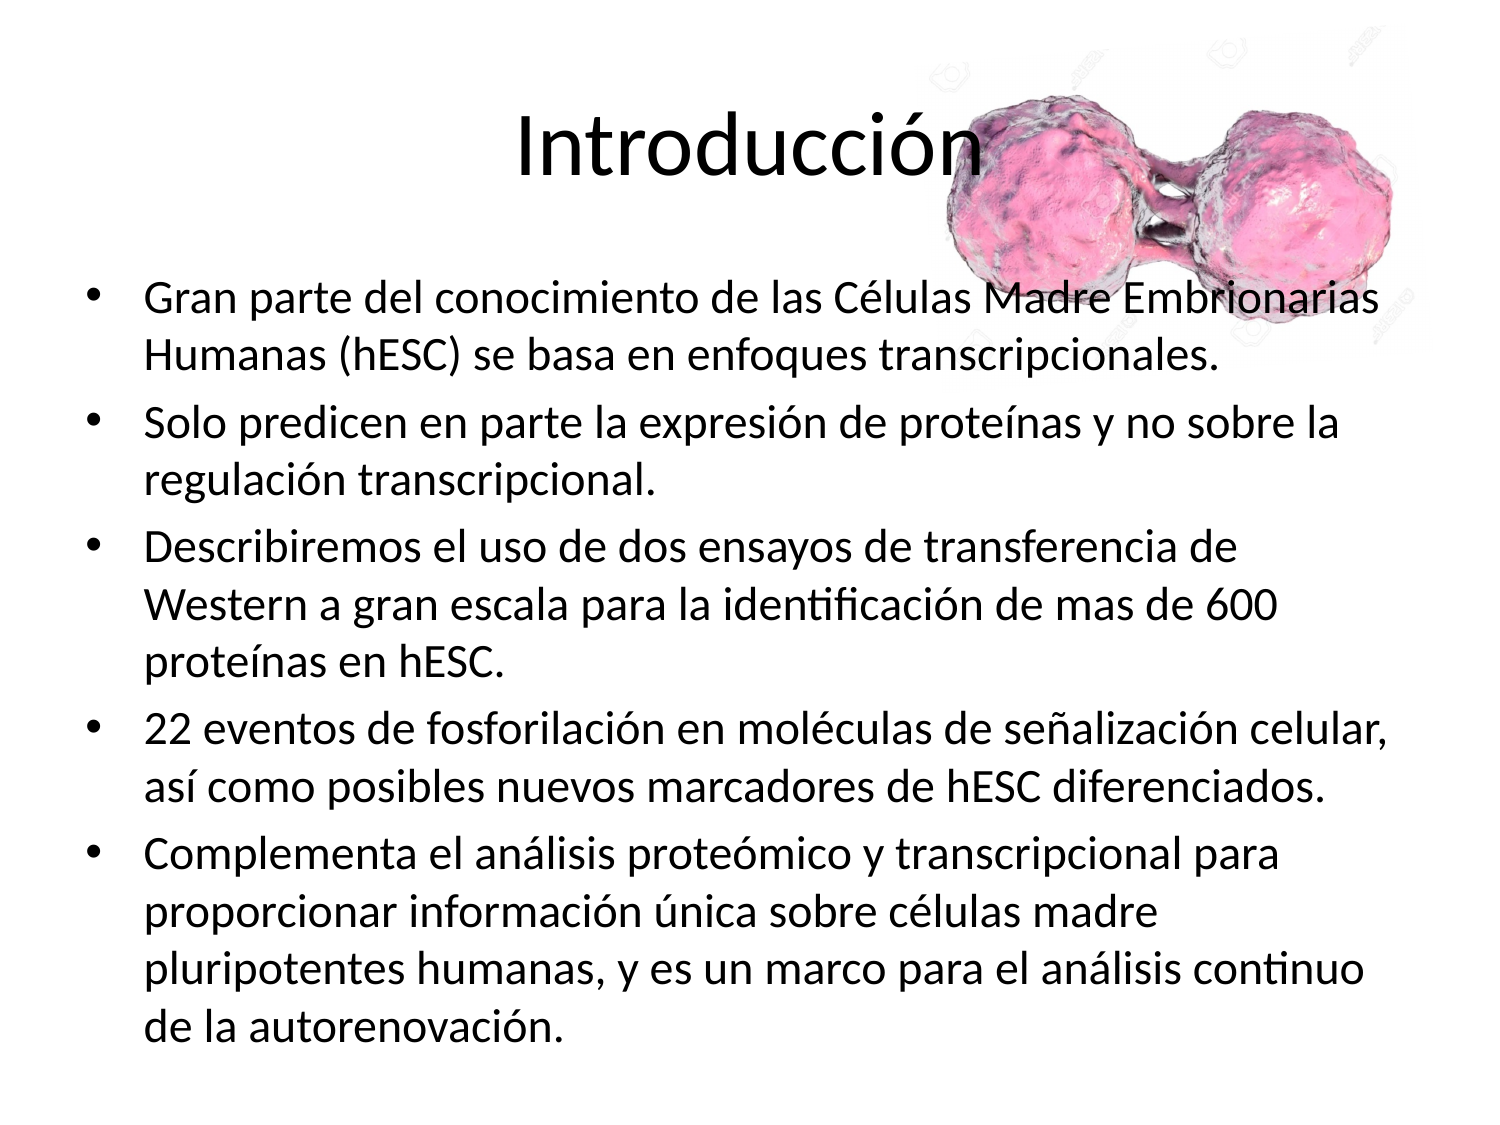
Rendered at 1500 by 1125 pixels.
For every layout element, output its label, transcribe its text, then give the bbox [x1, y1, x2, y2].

picture [926, 24, 1432, 372]
list Gran parte del conocimiento de las Células Madre Embrionarias Humanas (hESC) se basa en enfoques transcripcionales. Solo predicen en parte la expresión de proteínas y no sobre la regulación transcripcional. Describiremos el uso de dos ensayos de transferencia de Western a gran escala para la identificación de mas de 600 proteínas en hESC. 22 eventos de fosforilación en moléculas de señalización celular, así como posibles nuevos marcadores de hESC diferenciados. Complementa el análisis proteómico y transcripcional para proporcionar información única sobre células madre pluripotentes humanas, y es un marco para el análisis continuo de la autorenovación. [70, 257, 1421, 1109]
title Introducción [75, 45, 923, 233]
